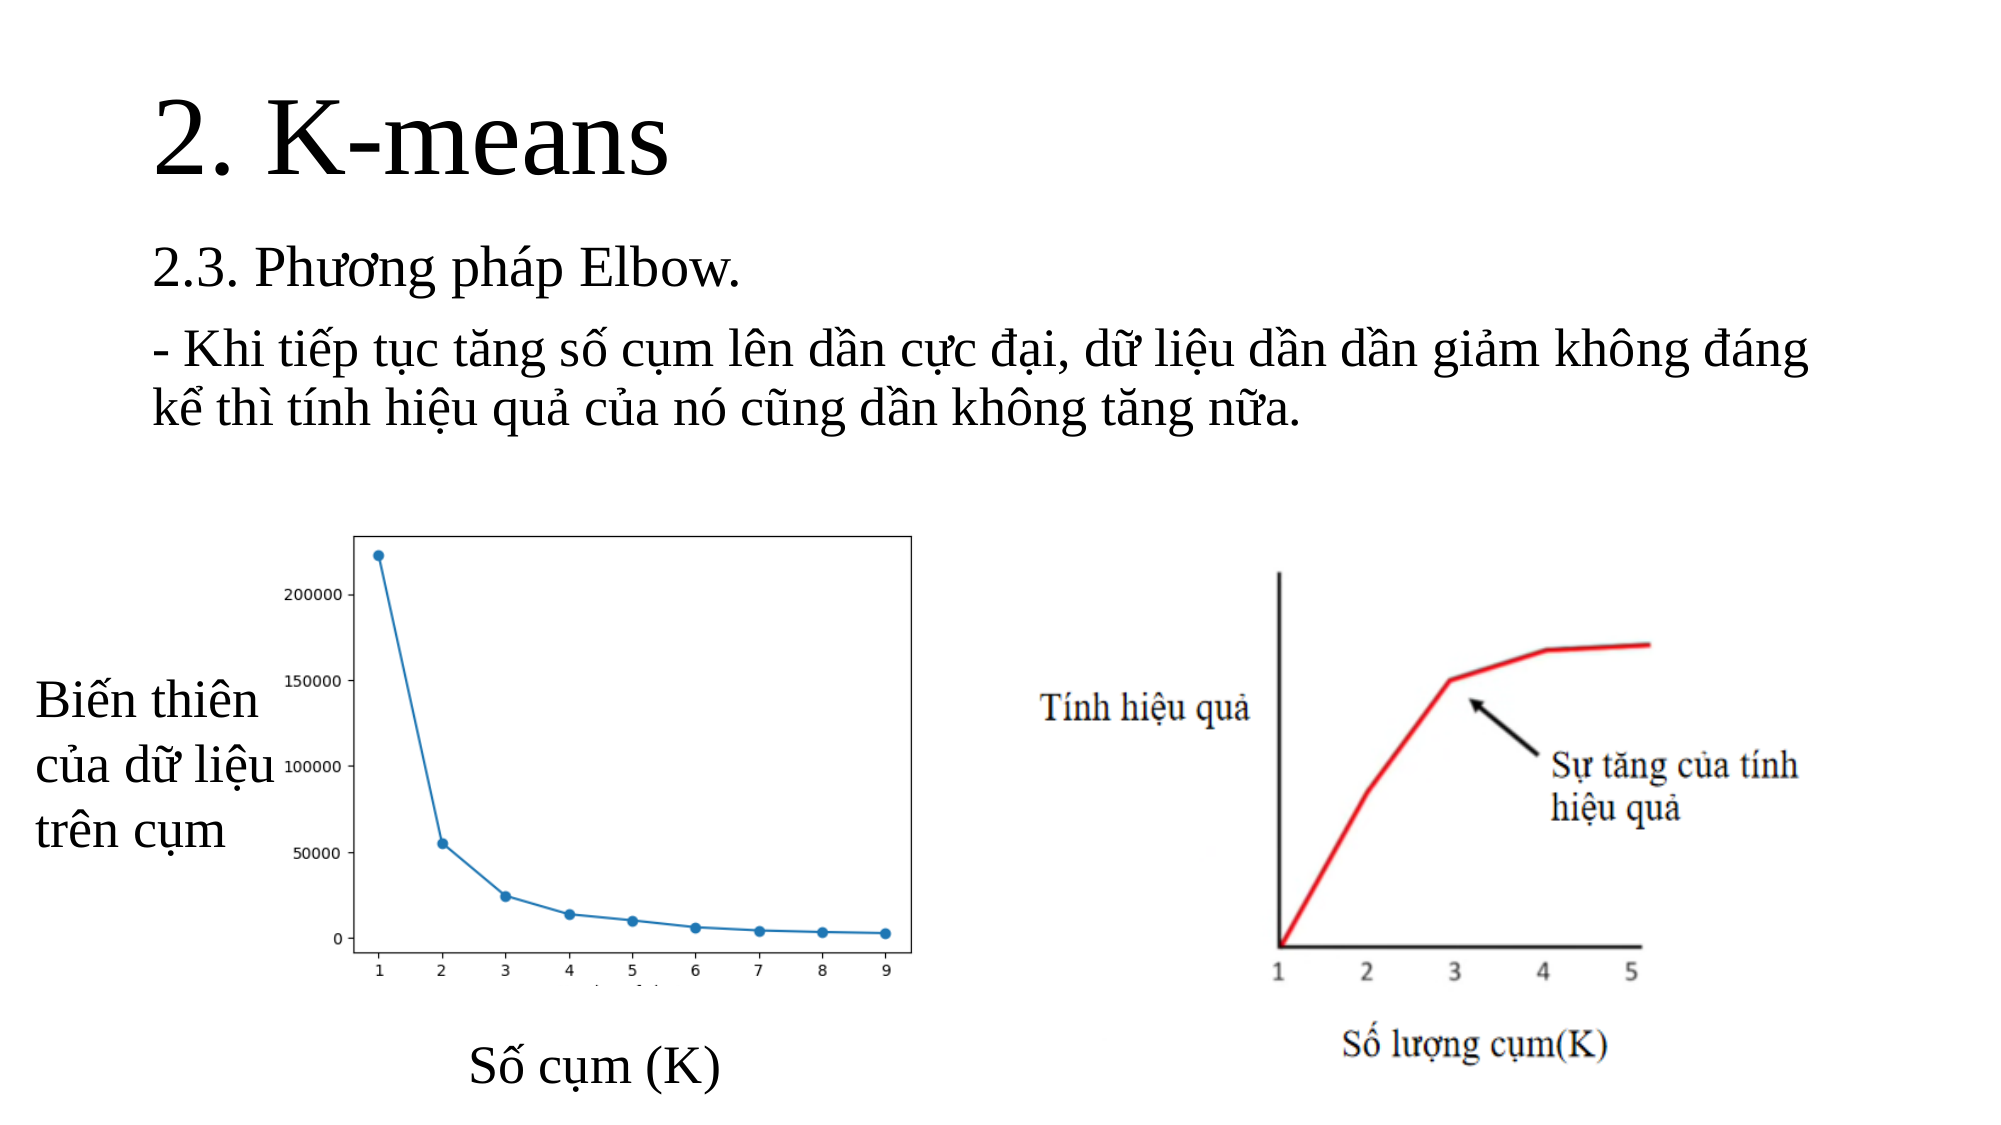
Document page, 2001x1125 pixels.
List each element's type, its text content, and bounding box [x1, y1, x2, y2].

list 2.3. Phương pháp Elbow. - Khi tiếp tục tăng số cụm lên dần cực đại, dữ liệu dần dần giảm không đáng kể thì tính hiệu quả của nó cũng dần không tăng nữa. [137, 228, 1863, 1014]
picture [935, 466, 1915, 1125]
text_box Số cụm (K) [453, 1021, 805, 1102]
picture [274, 533, 921, 986]
title 2. K-means [137, 0, 1863, 228]
text_box Biến thiên của dữ liệu trên cụm [20, 656, 274, 943]
